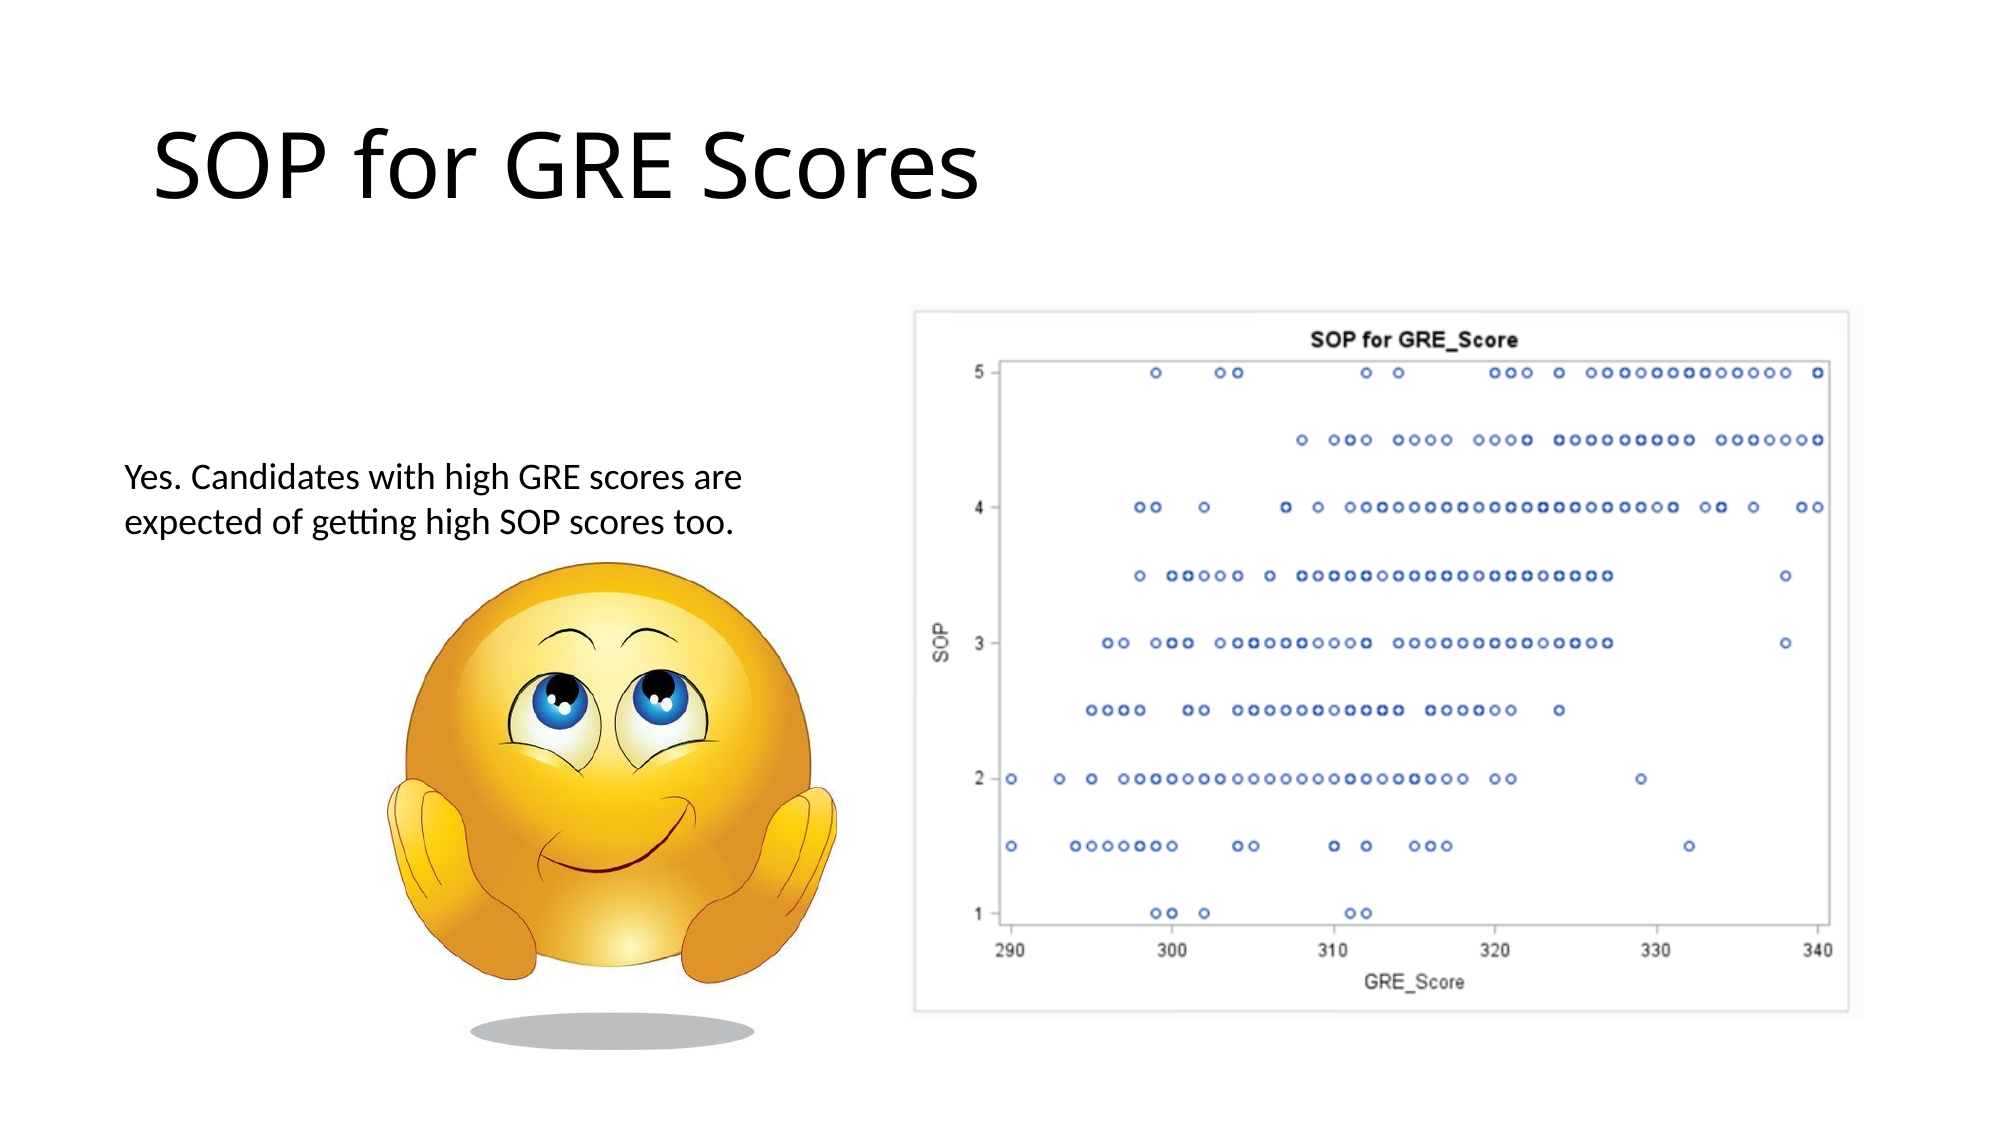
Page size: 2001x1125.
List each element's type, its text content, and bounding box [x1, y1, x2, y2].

picture [387, 562, 837, 1050]
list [908, 304, 1863, 1019]
text_box Yes. Candidates with high GRE scores are expected of getting high SOP scores too. [109, 444, 813, 550]
title SOP for GRE Scores [137, 59, 1863, 278]
